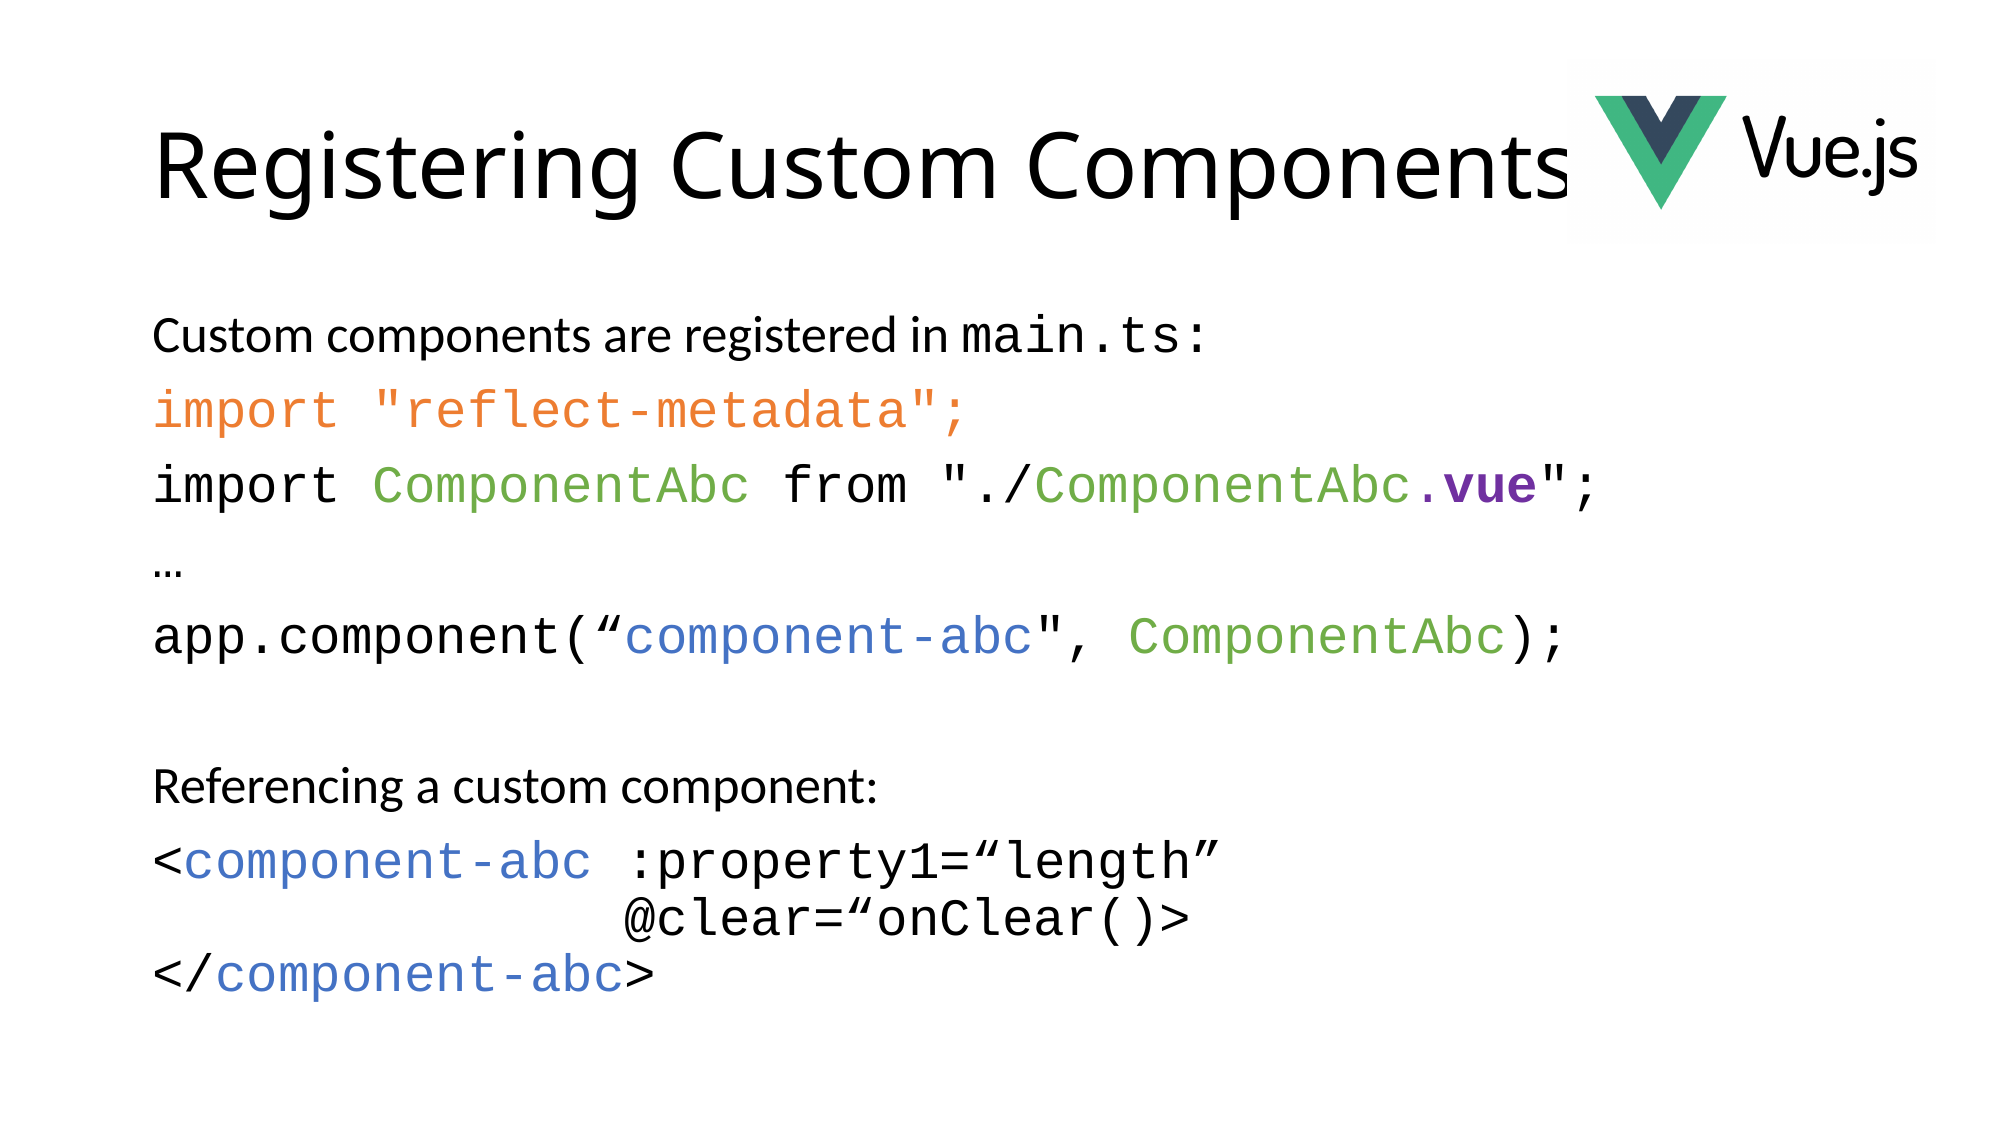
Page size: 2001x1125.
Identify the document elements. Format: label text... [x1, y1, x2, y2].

list Custom components are registered in main.ts: import "reflect-metadata"; import ComponentAbc from "./ComponentAbc.vue"; … app.component(“component-abc", ComponentAbc); Referencing a custom component: <component-abc :property1=“length” @clear=“onClear()> </component-abc> [137, 299, 1863, 1014]
title Registering Custom Components [137, 59, 1863, 278]
picture [1566, 59, 1936, 244]
